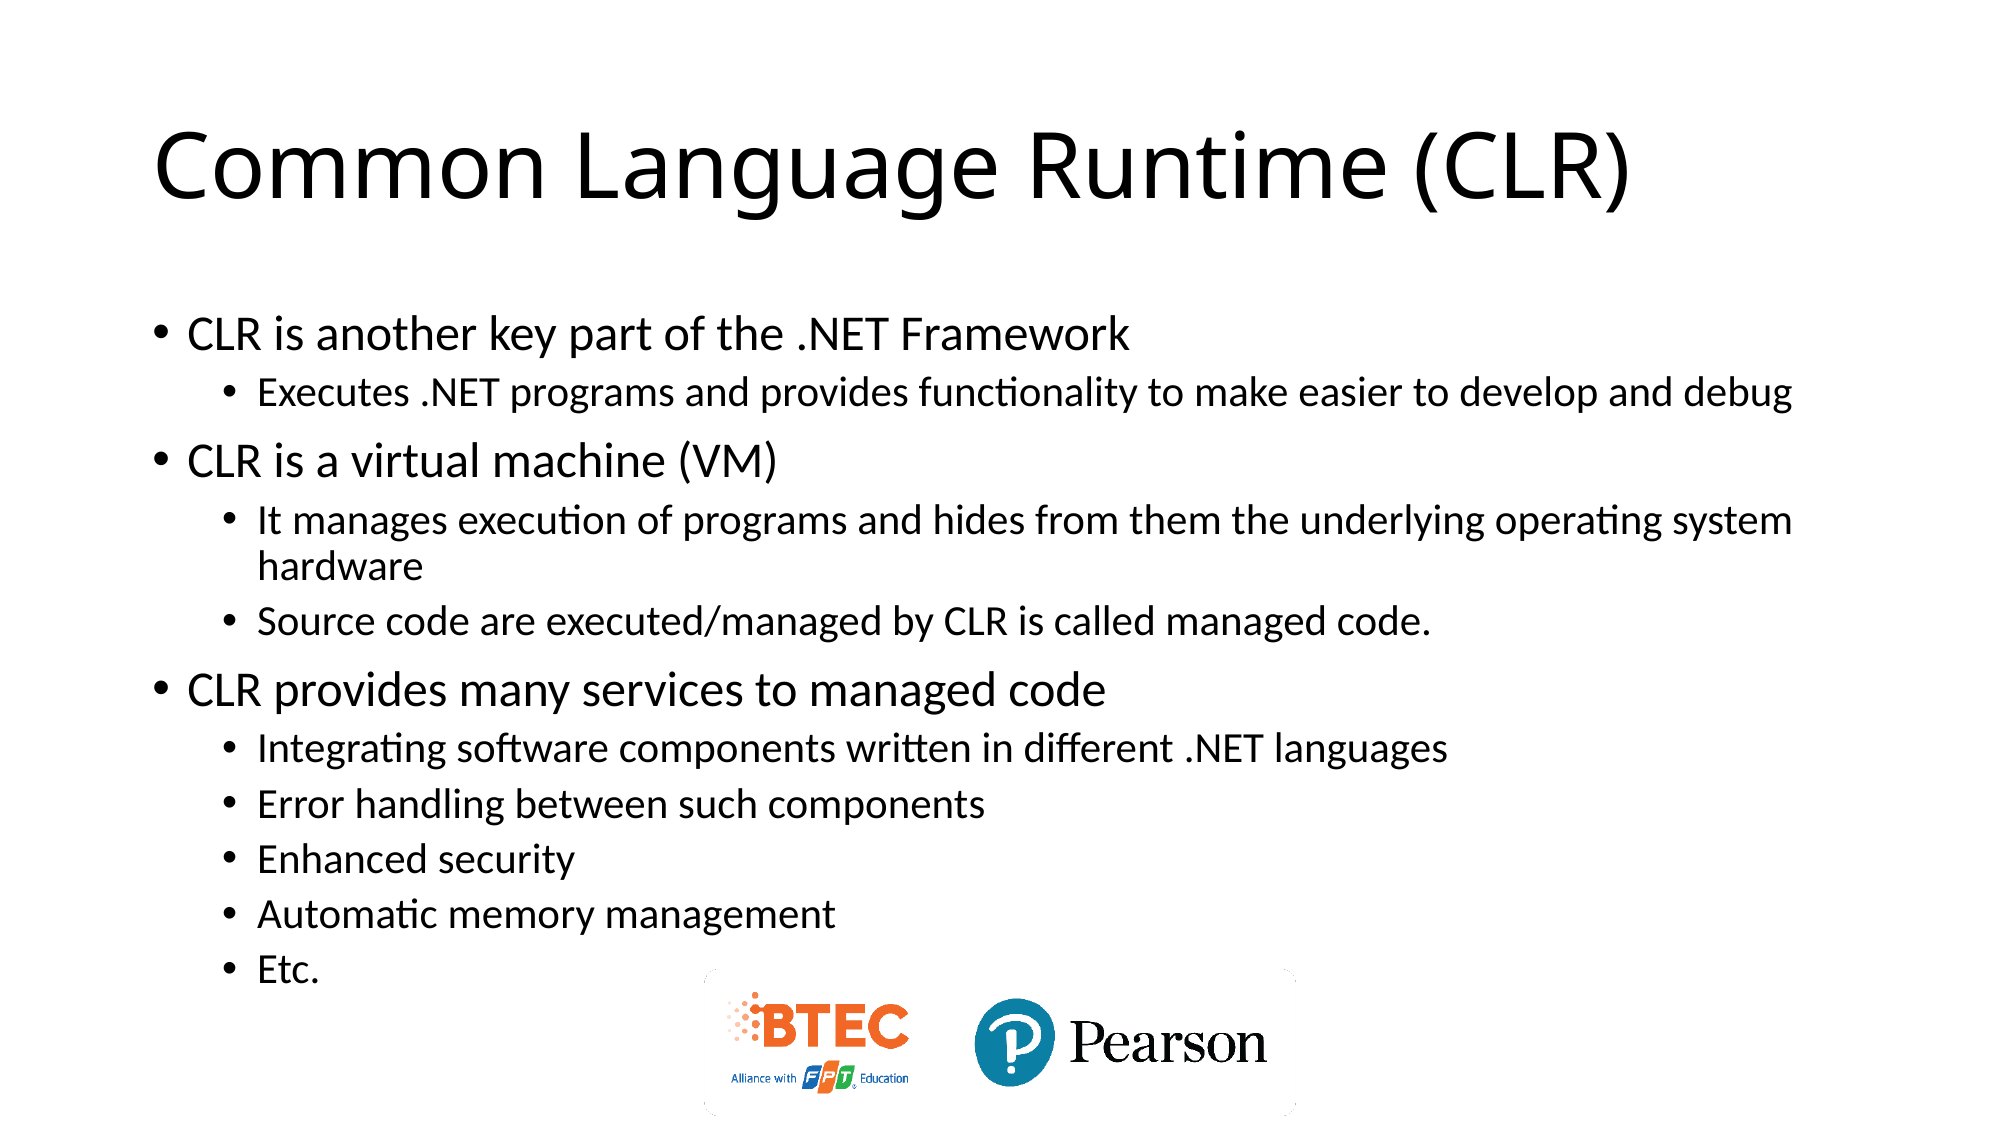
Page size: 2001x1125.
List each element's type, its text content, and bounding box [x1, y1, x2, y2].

picture [691, 1014, 1309, 1125]
title Common Language Runtime (CLR) [137, 59, 1863, 278]
picture [990, 1015, 1040, 1062]
list CLR is another key part of the .NET Framework Executes .NET programs and provides functionality to make easier to develop and debug CLR is a virtual machine (VM) It manages execution of programs and hides from them the underlying operating system hardware Source code are executed/managed by CLR is called managed code. CLR provides many services to managed code Integrating software components written in different .NET languages Error handling between such components Enhanced security Automatic memory management Etc. [137, 299, 1863, 1014]
